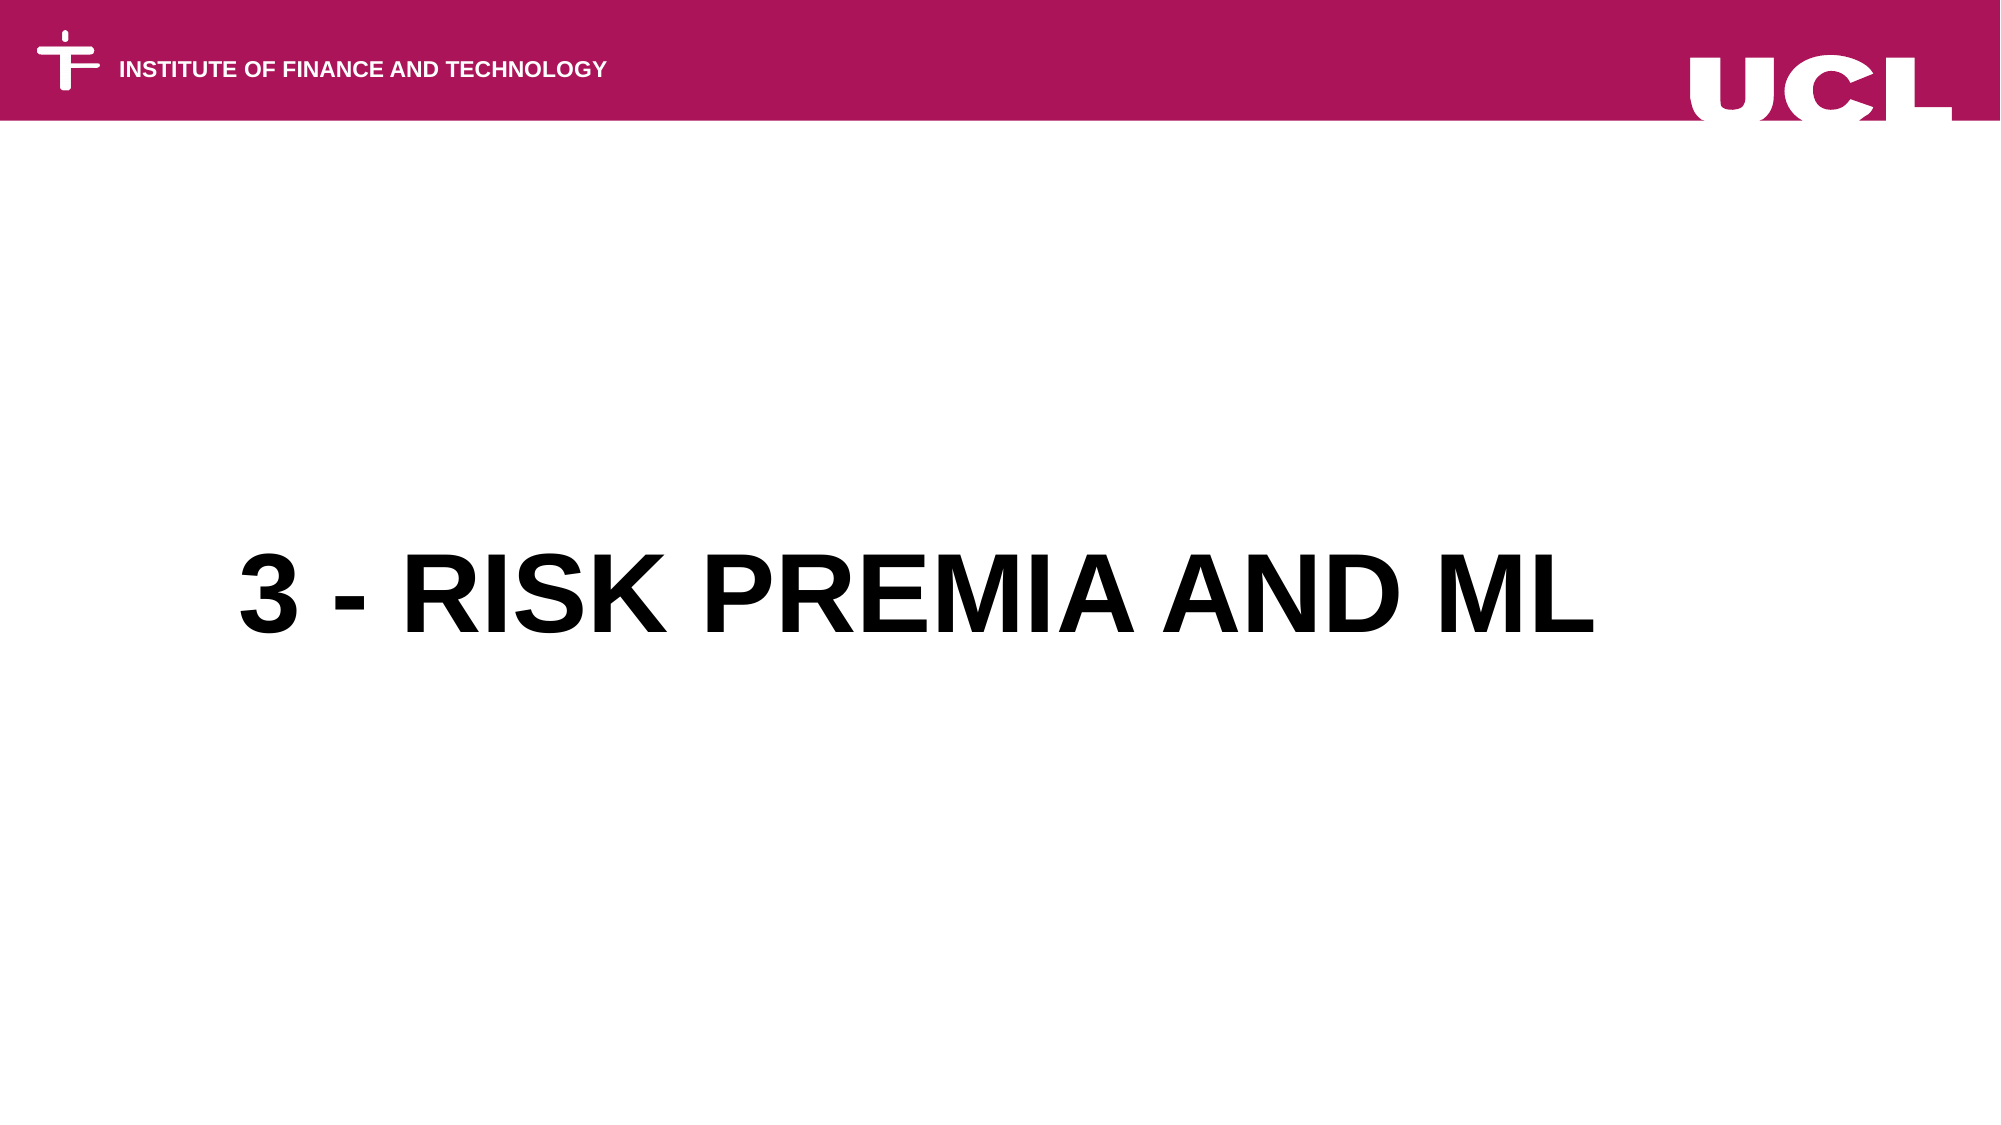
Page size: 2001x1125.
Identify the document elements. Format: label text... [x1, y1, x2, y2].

picture [36, 30, 101, 91]
subtitle 3 - RISK PREMIA AND ML [175, 470, 1676, 860]
